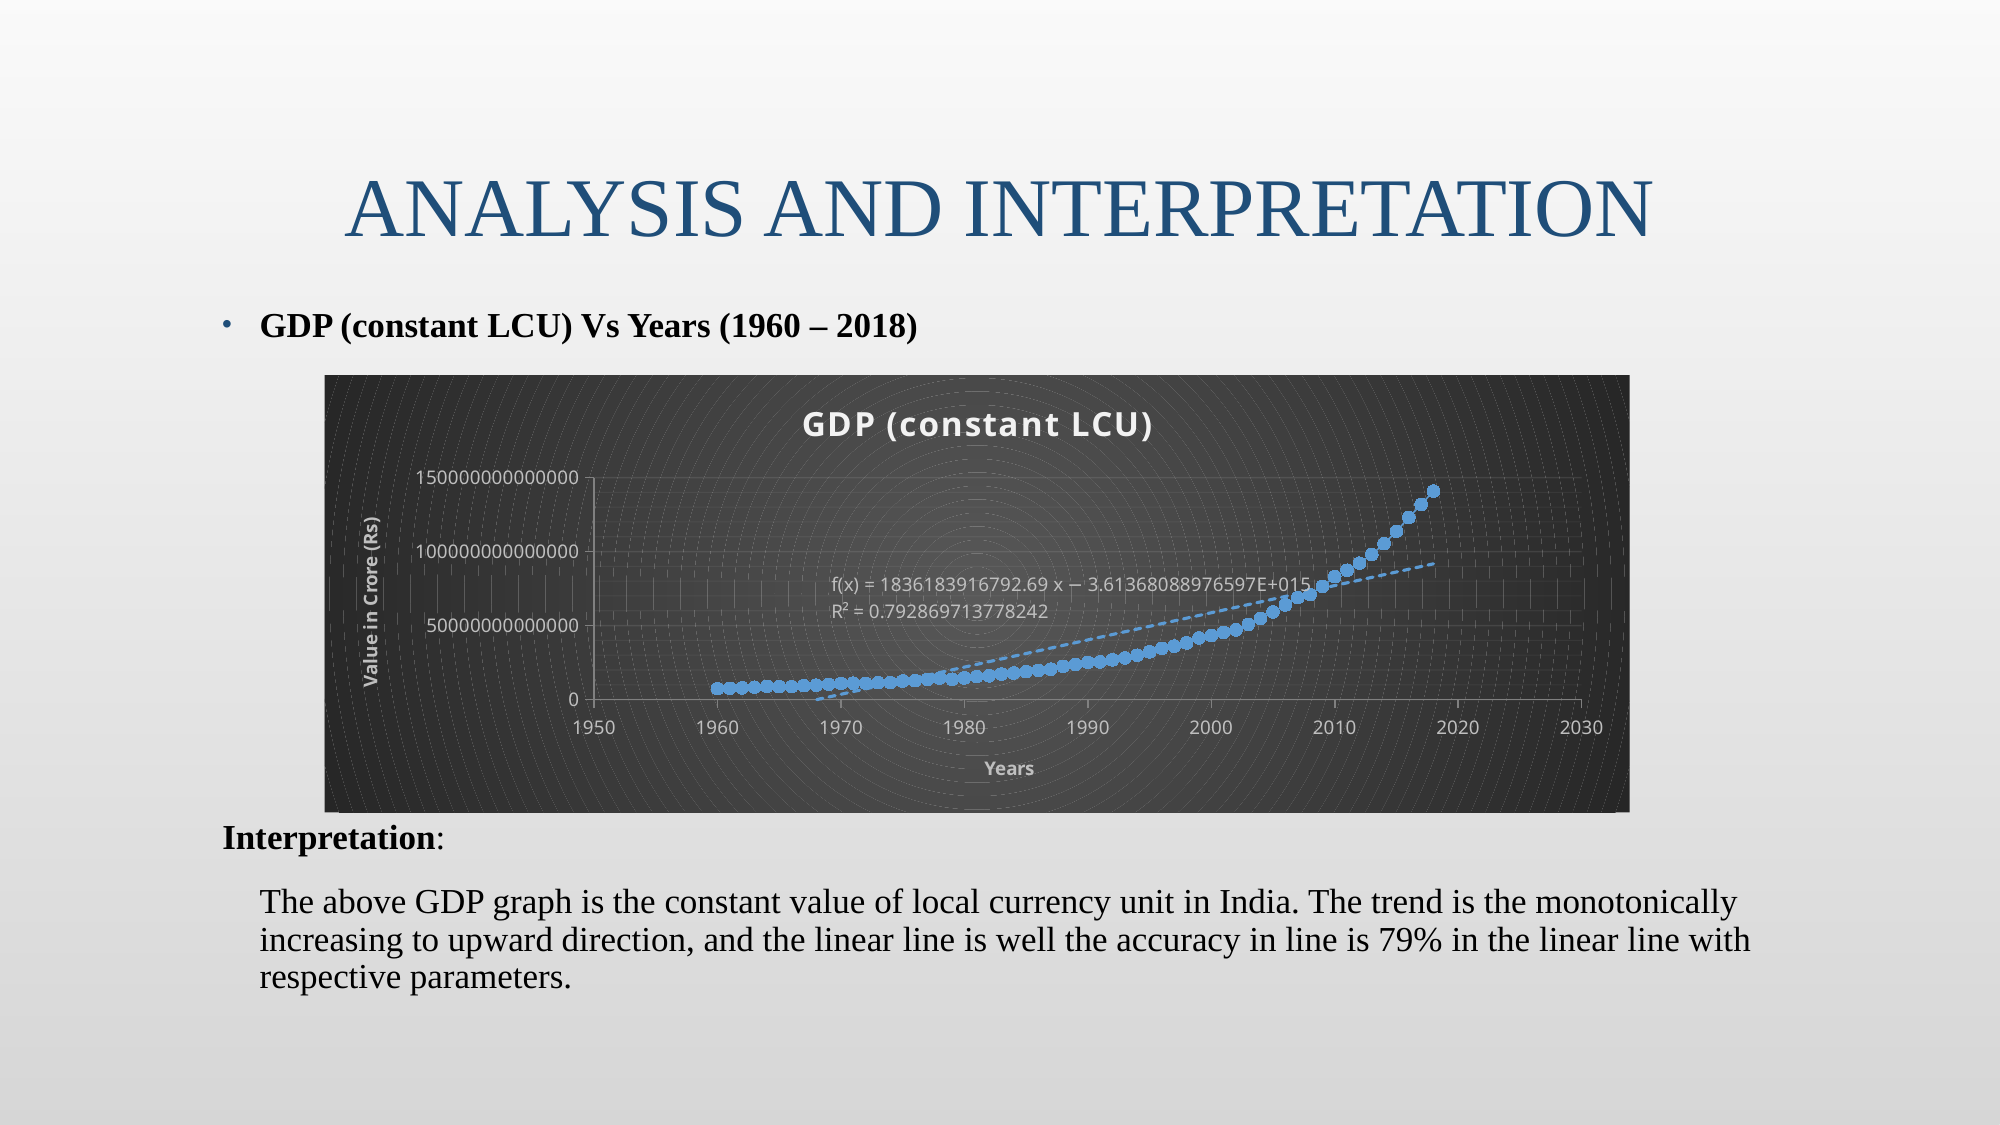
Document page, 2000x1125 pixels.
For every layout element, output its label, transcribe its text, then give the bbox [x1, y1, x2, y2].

chart [324, 374, 1630, 813]
title Analysis and interpretation [199, 45, 1800, 263]
list GDP (constant LCU) Vs Years (1960 – 2018) Interpretation: The above GDP graph is the constant value of local currency unit in India. The trend is the monotonically increasing to upward direction, and the linear line is well the accuracy in line is 79% in the linear line with respective parameters. [199, 299, 1800, 1013]
